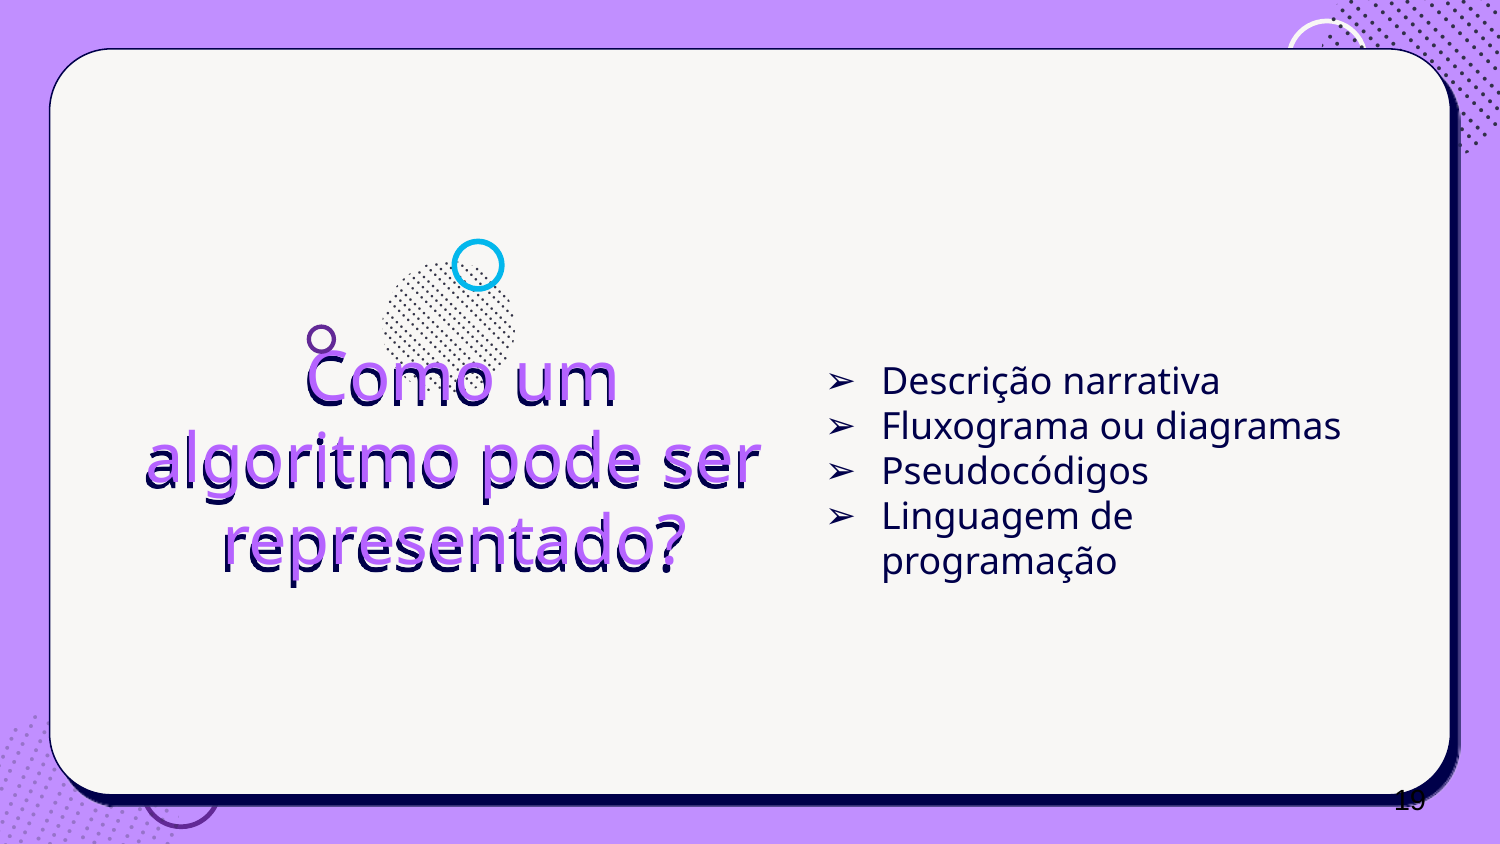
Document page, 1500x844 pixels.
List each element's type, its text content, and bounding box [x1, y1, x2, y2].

picture [0, 707, 179, 844]
title Como um algoritmo pode ser representado? [130, 316, 779, 482]
picture [458, 261, 498, 285]
slide_number ‹#› [1378, 766, 1469, 832]
picture [1321, 0, 1500, 162]
text_box [306, 324, 337, 354]
list Descrição narrativa Fluxograma ou diagramas Pseudocódigos Linguagem de programação [791, 341, 1392, 607]
picture [382, 261, 515, 394]
text_box [452, 238, 505, 260]
